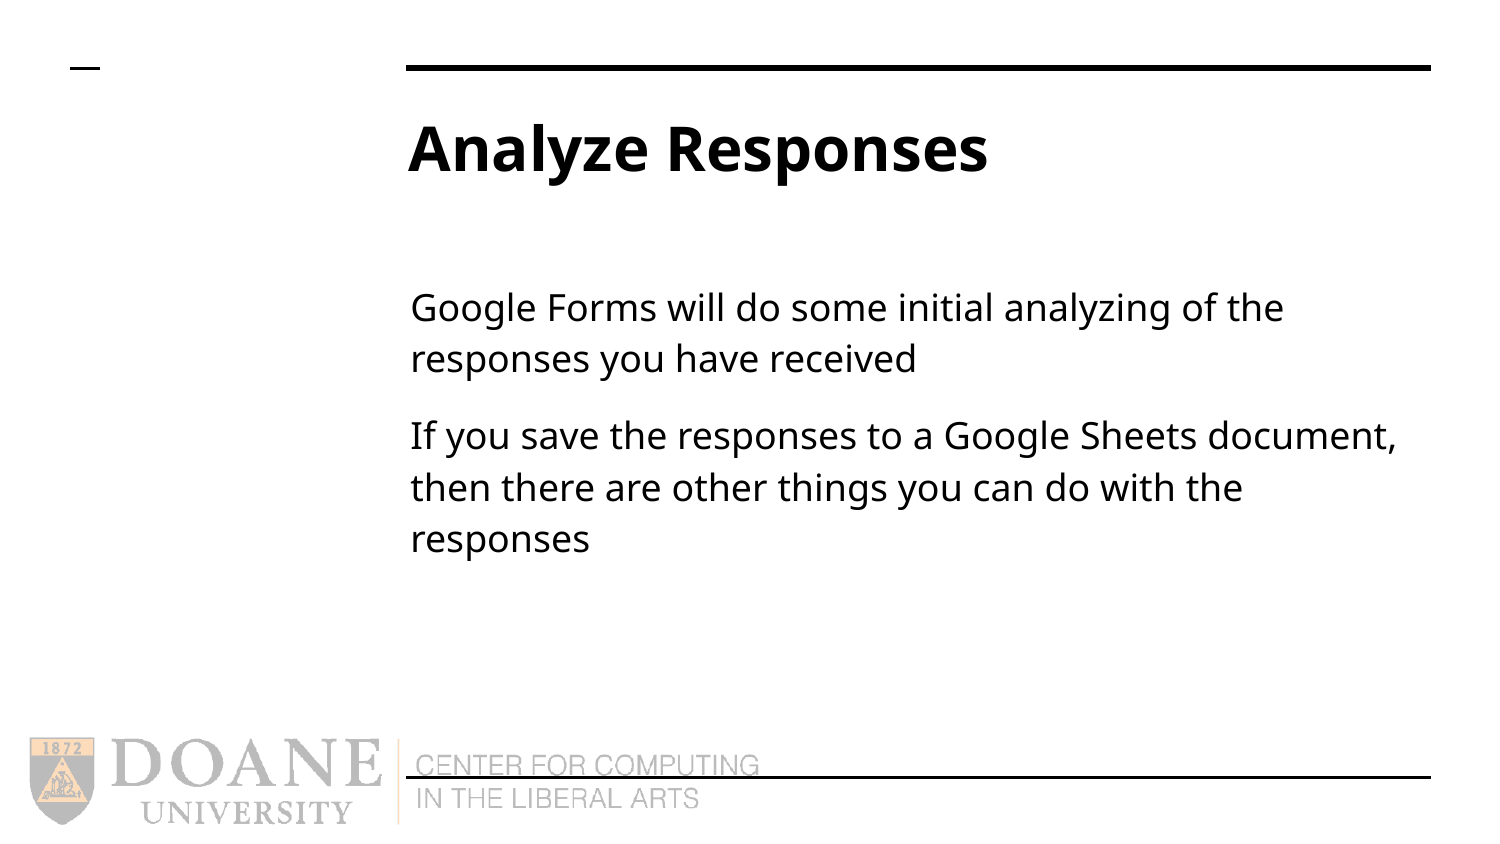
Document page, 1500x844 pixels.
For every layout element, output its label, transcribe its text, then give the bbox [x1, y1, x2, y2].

list Google Forms will do some initial analyzing of the responses you have received If you save the responses to a Google Sheets document, then there are other things you can do with the responses [395, 261, 1433, 755]
title Analyze Responses [393, 94, 1431, 199]
